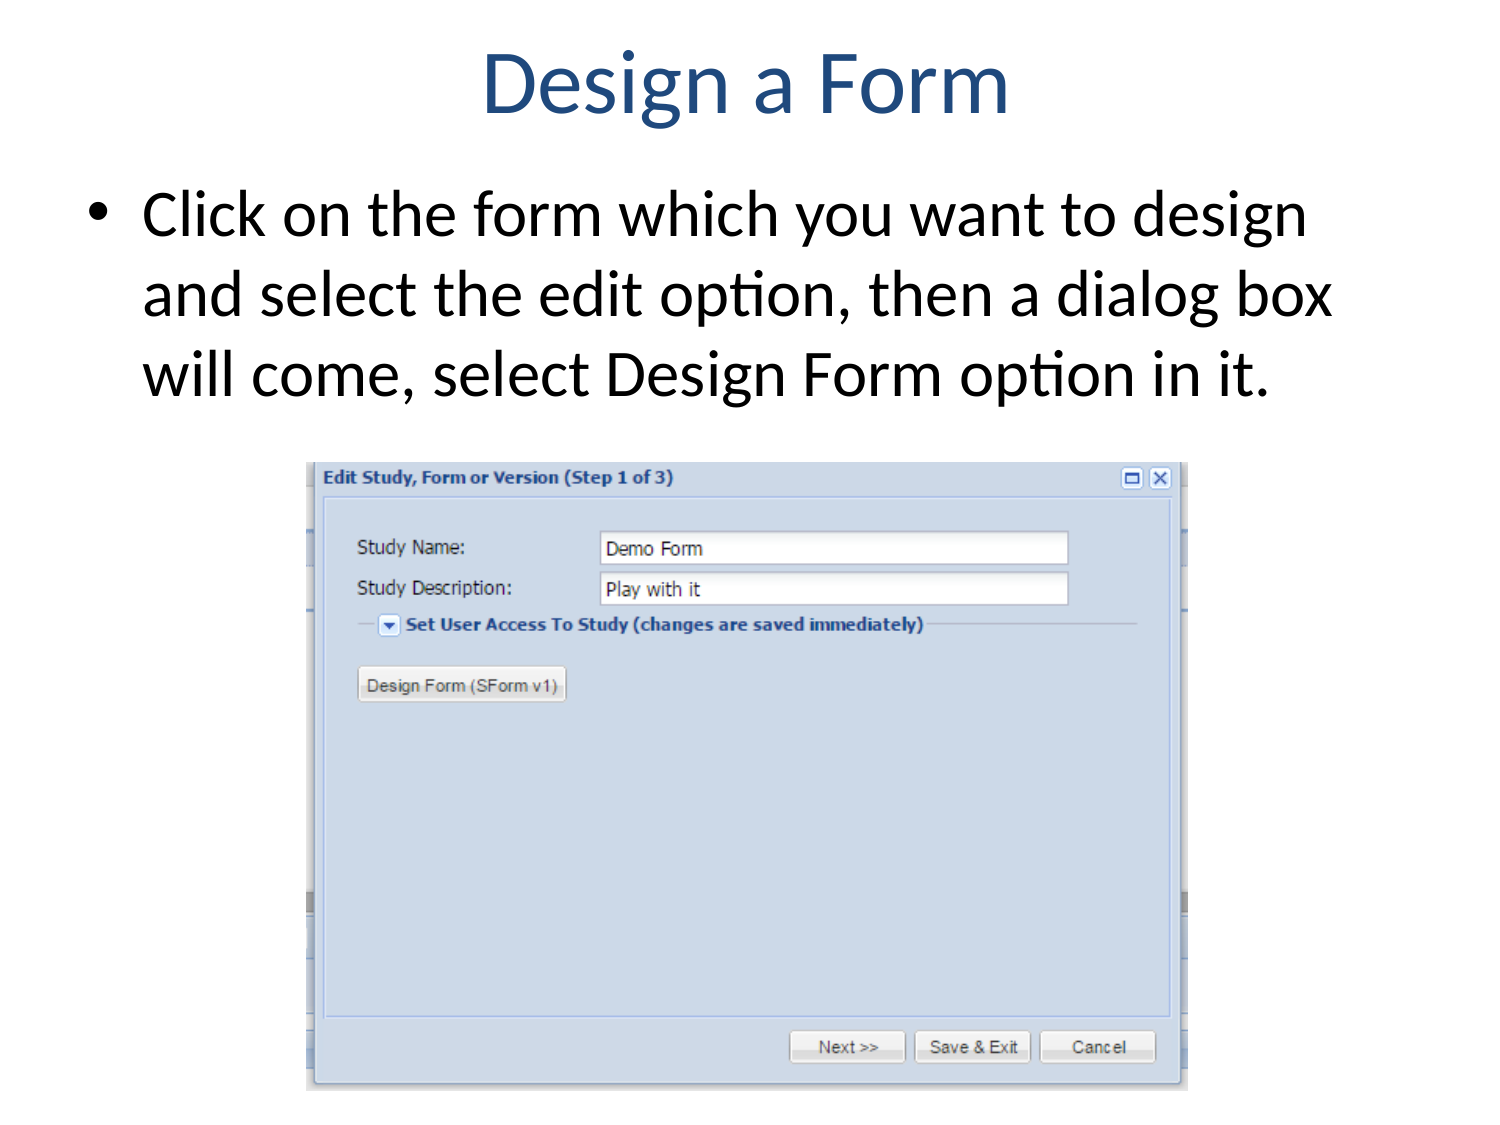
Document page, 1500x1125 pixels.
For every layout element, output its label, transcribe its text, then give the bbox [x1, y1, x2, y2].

title Design a Form [71, 5, 1422, 148]
list Click on the form which you want to design and select the edit option, then a dialog box will come, select Design Form option in it. [71, 162, 1422, 905]
picture [305, 462, 1188, 1091]
